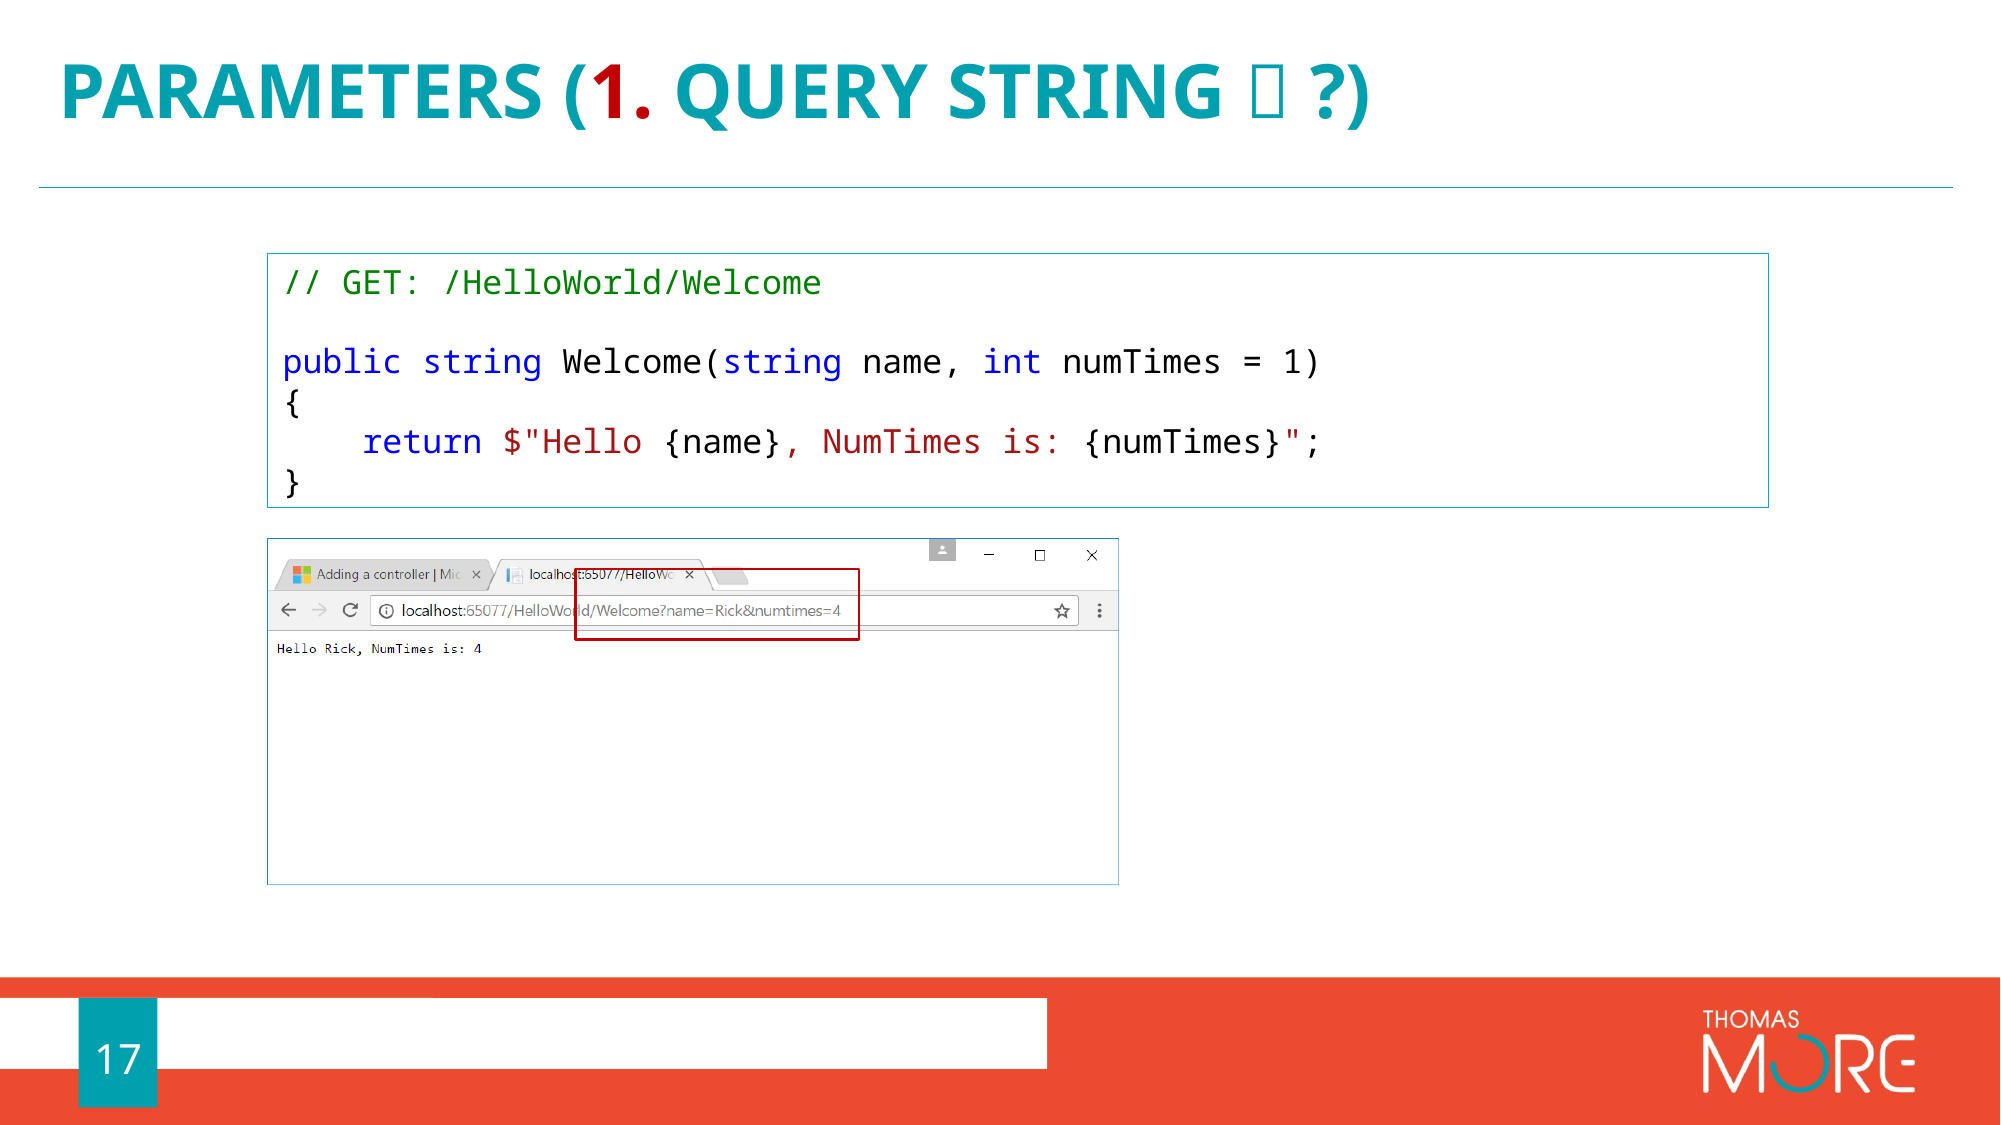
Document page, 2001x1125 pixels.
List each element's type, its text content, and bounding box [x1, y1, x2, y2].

slide_number 17 [78, 998, 158, 1108]
text_box // GET: /HelloWorld/Welcome public string Welcome(string name, int numTimes = 1) { return $"Hello {name}, NumTimes is: {numTimes}"; } [267, 253, 1769, 508]
picture [267, 538, 1120, 886]
title Parameters (1. query string  ?) [0, 0, 2000, 188]
footer [165, 998, 1048, 1069]
picture [1673, 980, 1944, 1122]
